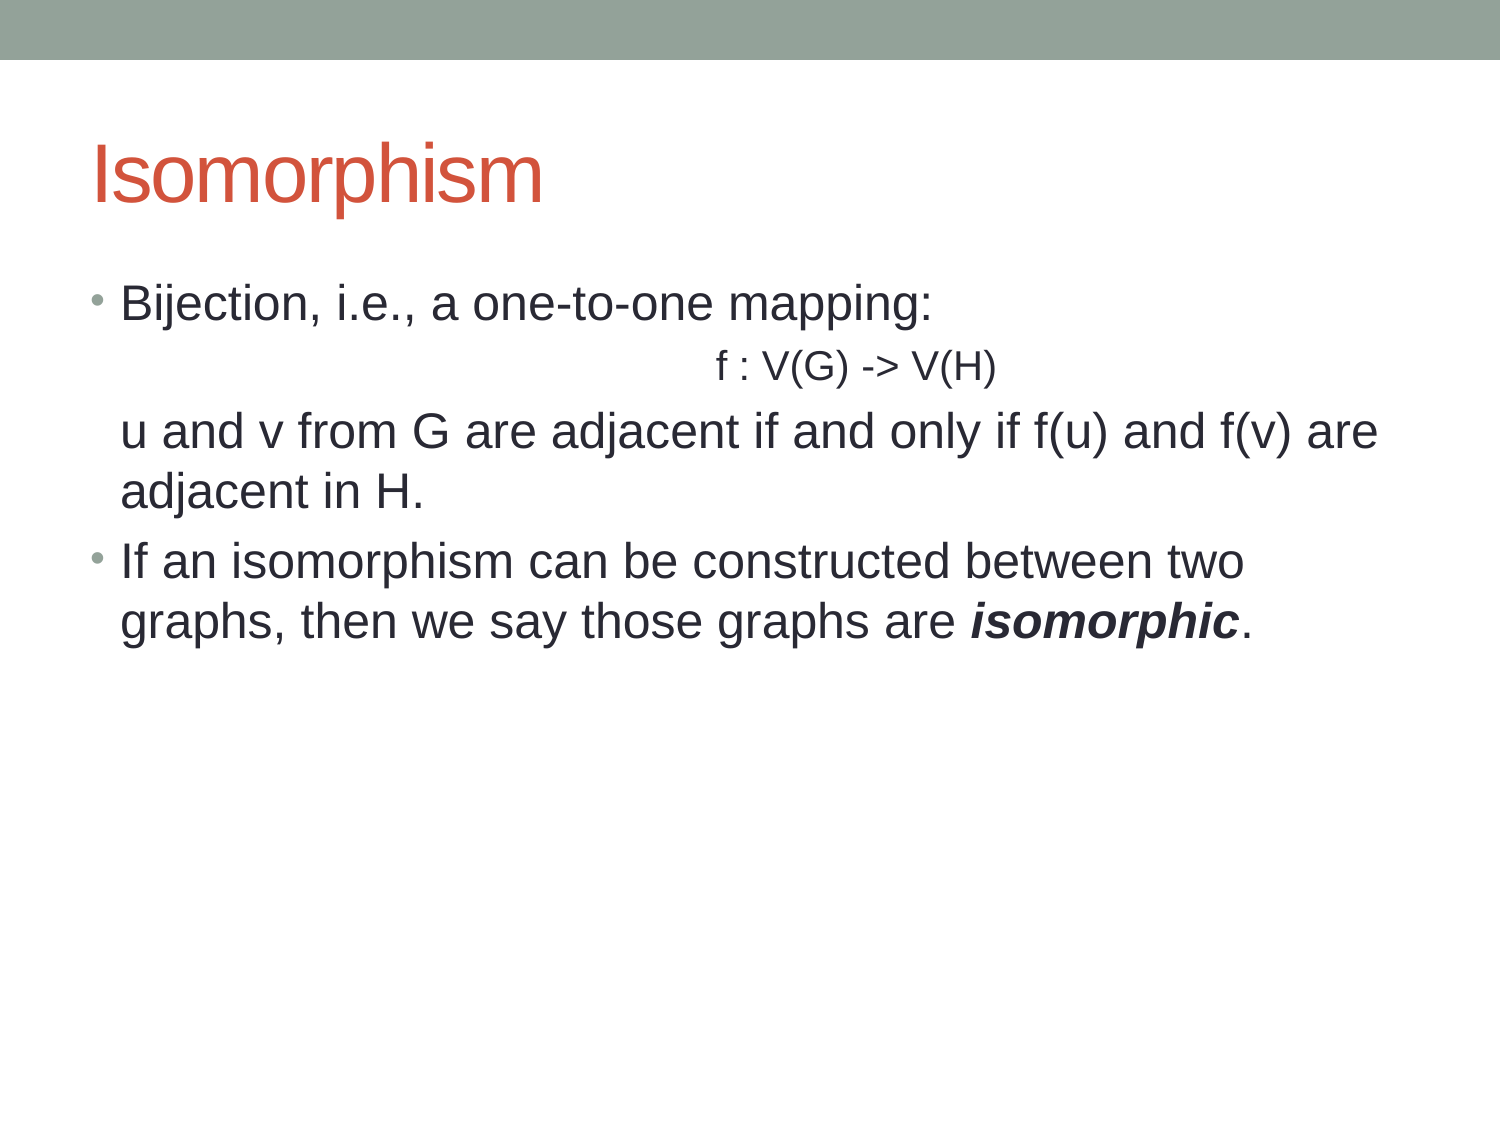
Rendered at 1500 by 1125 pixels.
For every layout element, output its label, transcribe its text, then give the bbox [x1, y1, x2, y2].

title Isomorphism [75, 87, 1425, 250]
list Bijection, i.e., a one-to-one mapping: f : V(G) -> V(H) u and v from G are adjacent if and only if f(u) and f(v) are adjacent in H. If an isomorphism can be constructed between two graphs, then we say those graphs are isomorphic. [74, 262, 1426, 1063]
